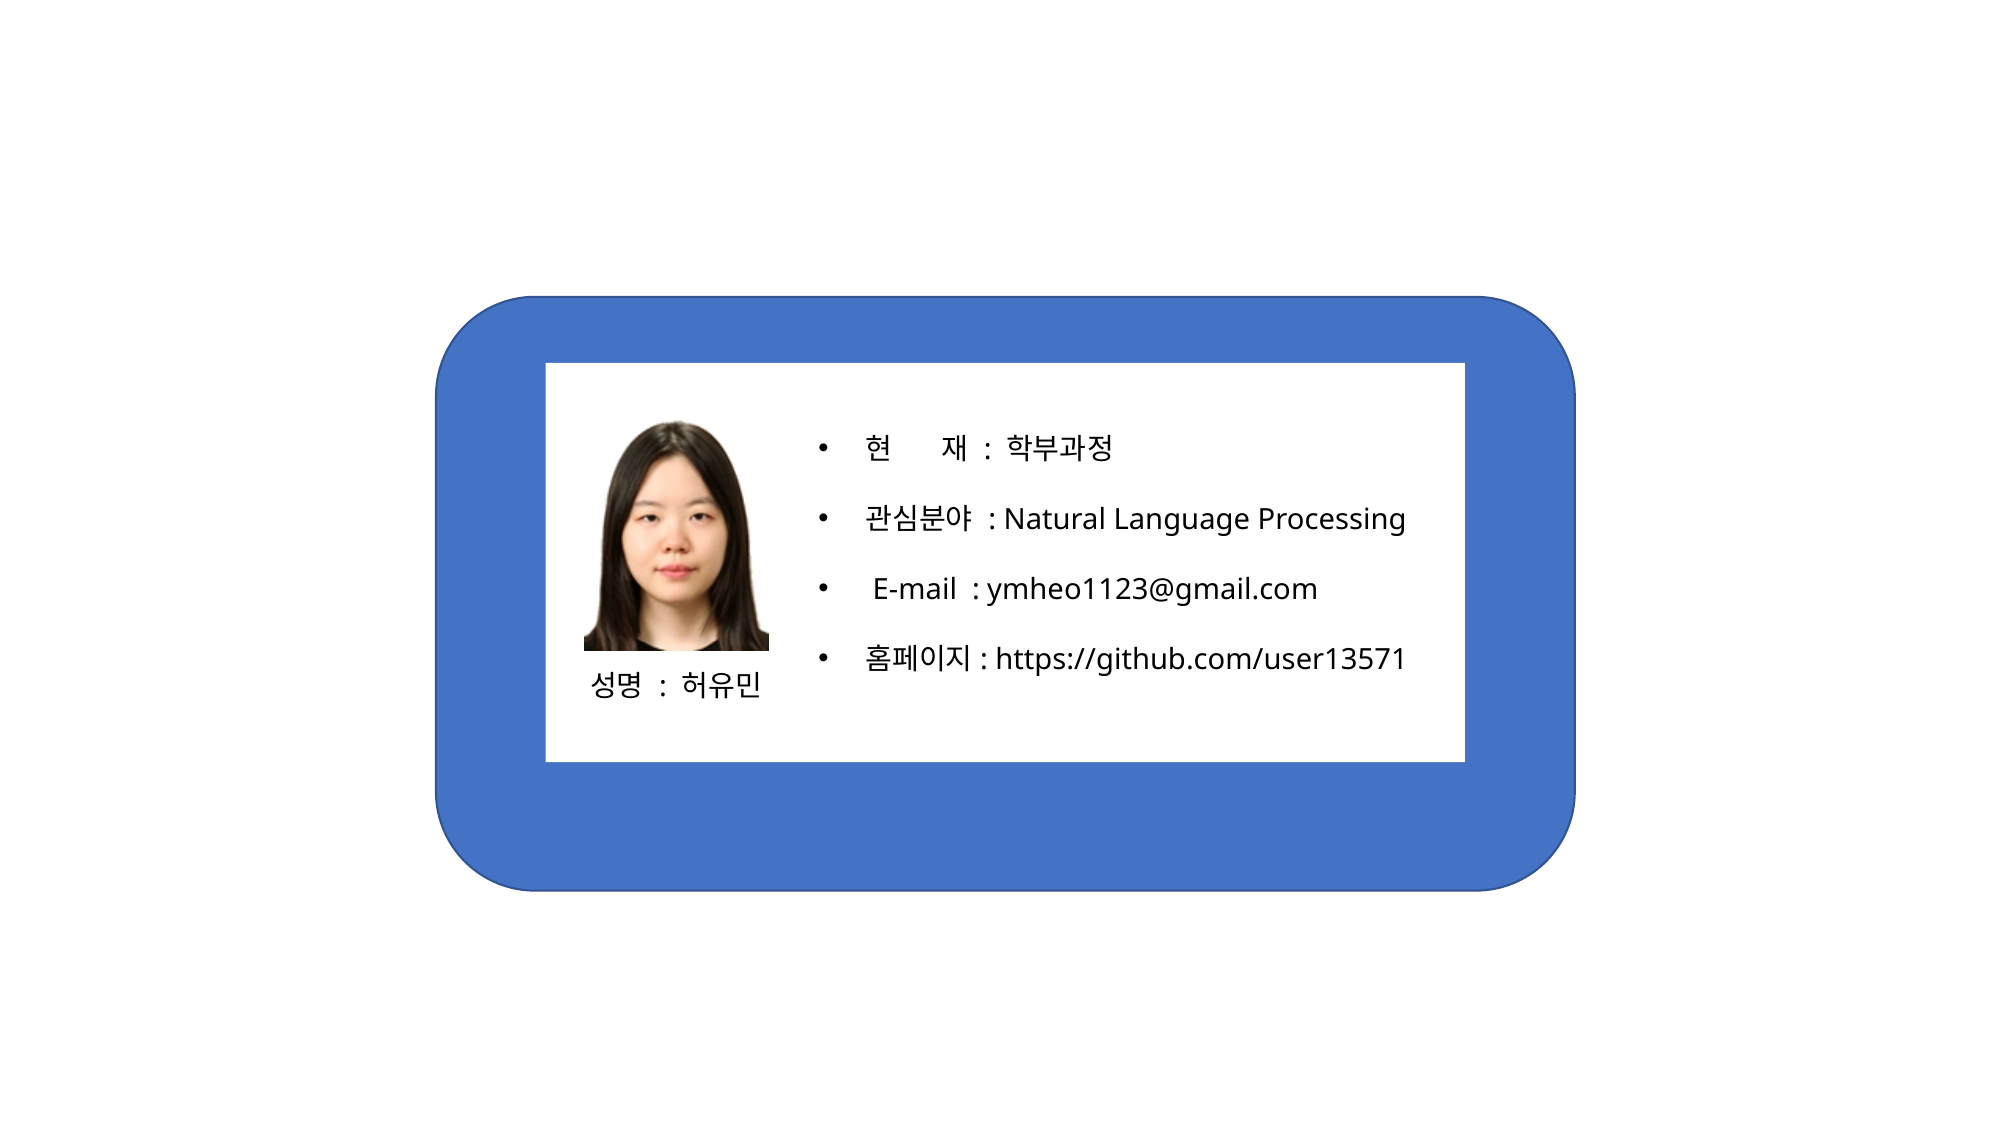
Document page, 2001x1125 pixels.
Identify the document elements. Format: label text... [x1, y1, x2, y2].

text_box 성명 : 허유민 [575, 660, 778, 710]
text_box [545, 362, 1466, 763]
picture [584, 404, 769, 651]
text_box 현 재 : 학부과정 관심분야 : Natural Language Processing E-mail : ymheo1123@gmail.com 홈페이지: https://github.com/user13571 [803, 422, 1463, 683]
text_box [434, 295, 1576, 892]
